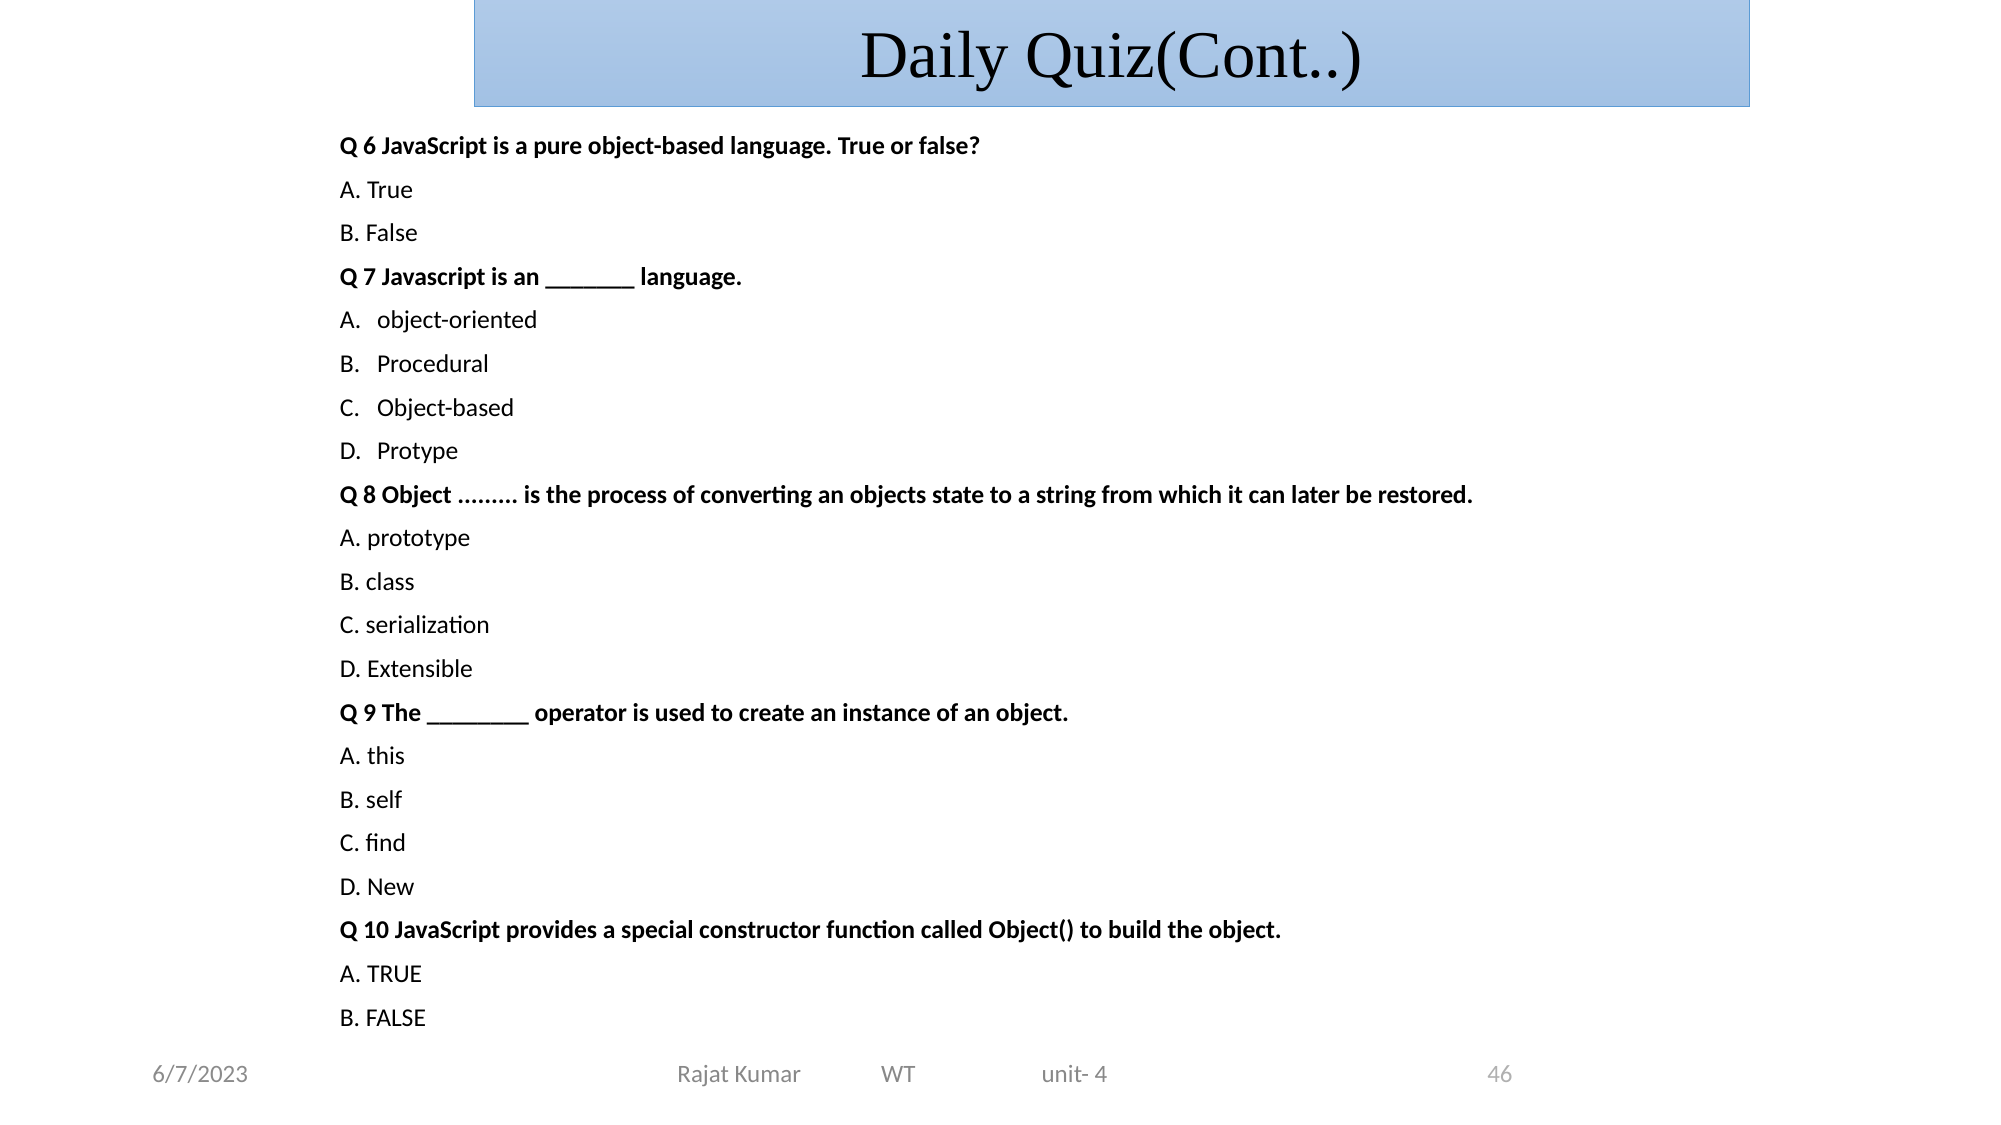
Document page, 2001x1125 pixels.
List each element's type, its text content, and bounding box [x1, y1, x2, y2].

slide_number 46 [1325, 1043, 1675, 1103]
footer Rajat Kumar WT unit- 4 [662, 1043, 1325, 1103]
text_box Daily Quiz(Cont..) [474, 0, 1750, 107]
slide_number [137, 1042, 588, 1103]
list Q 6 JavaScript is a pure object-based language. True or false? A. True B. False Q 7 Javascript is an _______ language. object-oriented Procedural Object-based Protype Q 8 Object ......... is the process of converting an objects state to a string from which it can later be restored. A. prototype B. class C. serialization D. Extensible Q 9 The ________ operator is used to create an instance of an object. A. this B. self C. find D. New Q 10 JavaScript provides a special constructor function called Object() to build the object. A. TRUE B. FALSE [324, 125, 1675, 1043]
